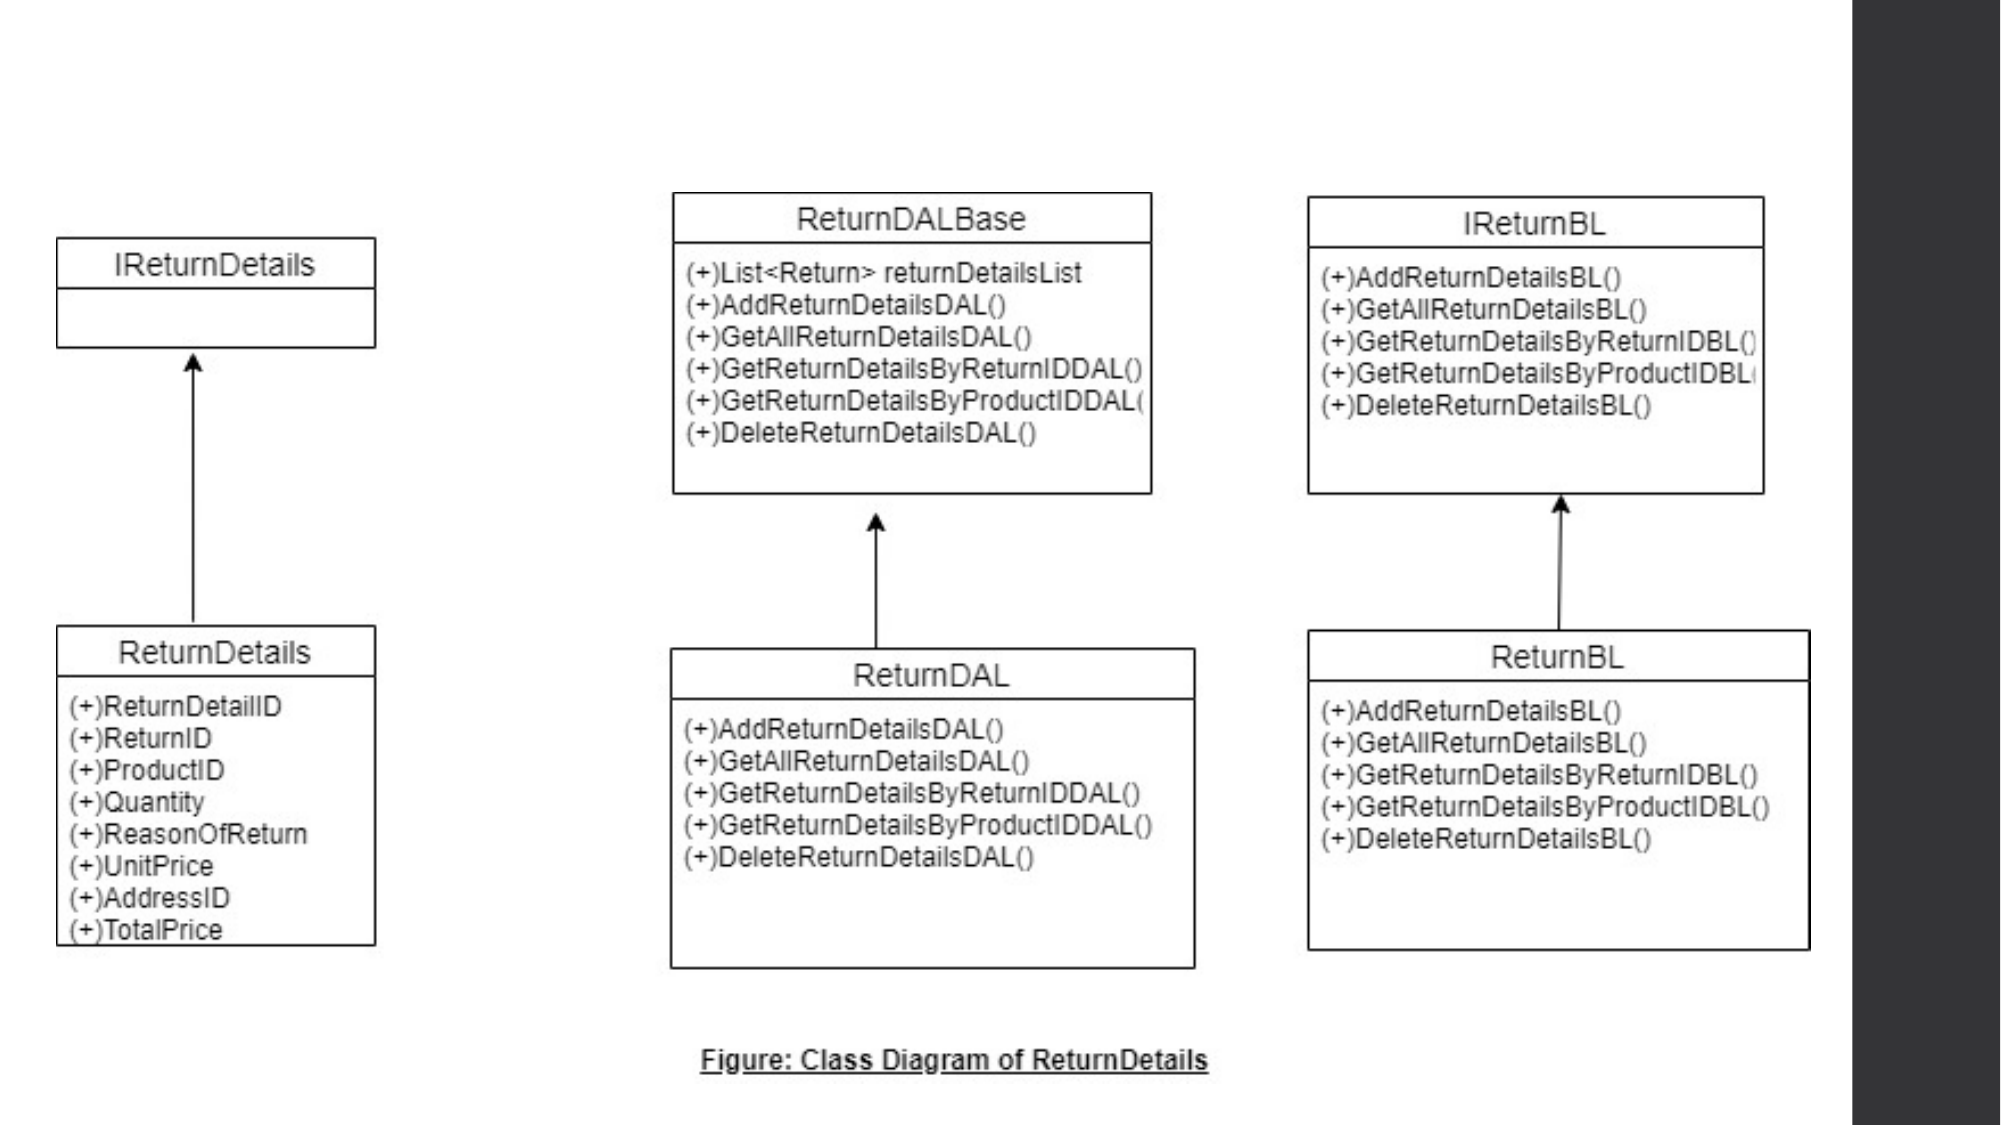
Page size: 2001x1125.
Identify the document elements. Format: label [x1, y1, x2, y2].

picture [56, 192, 1811, 1085]
